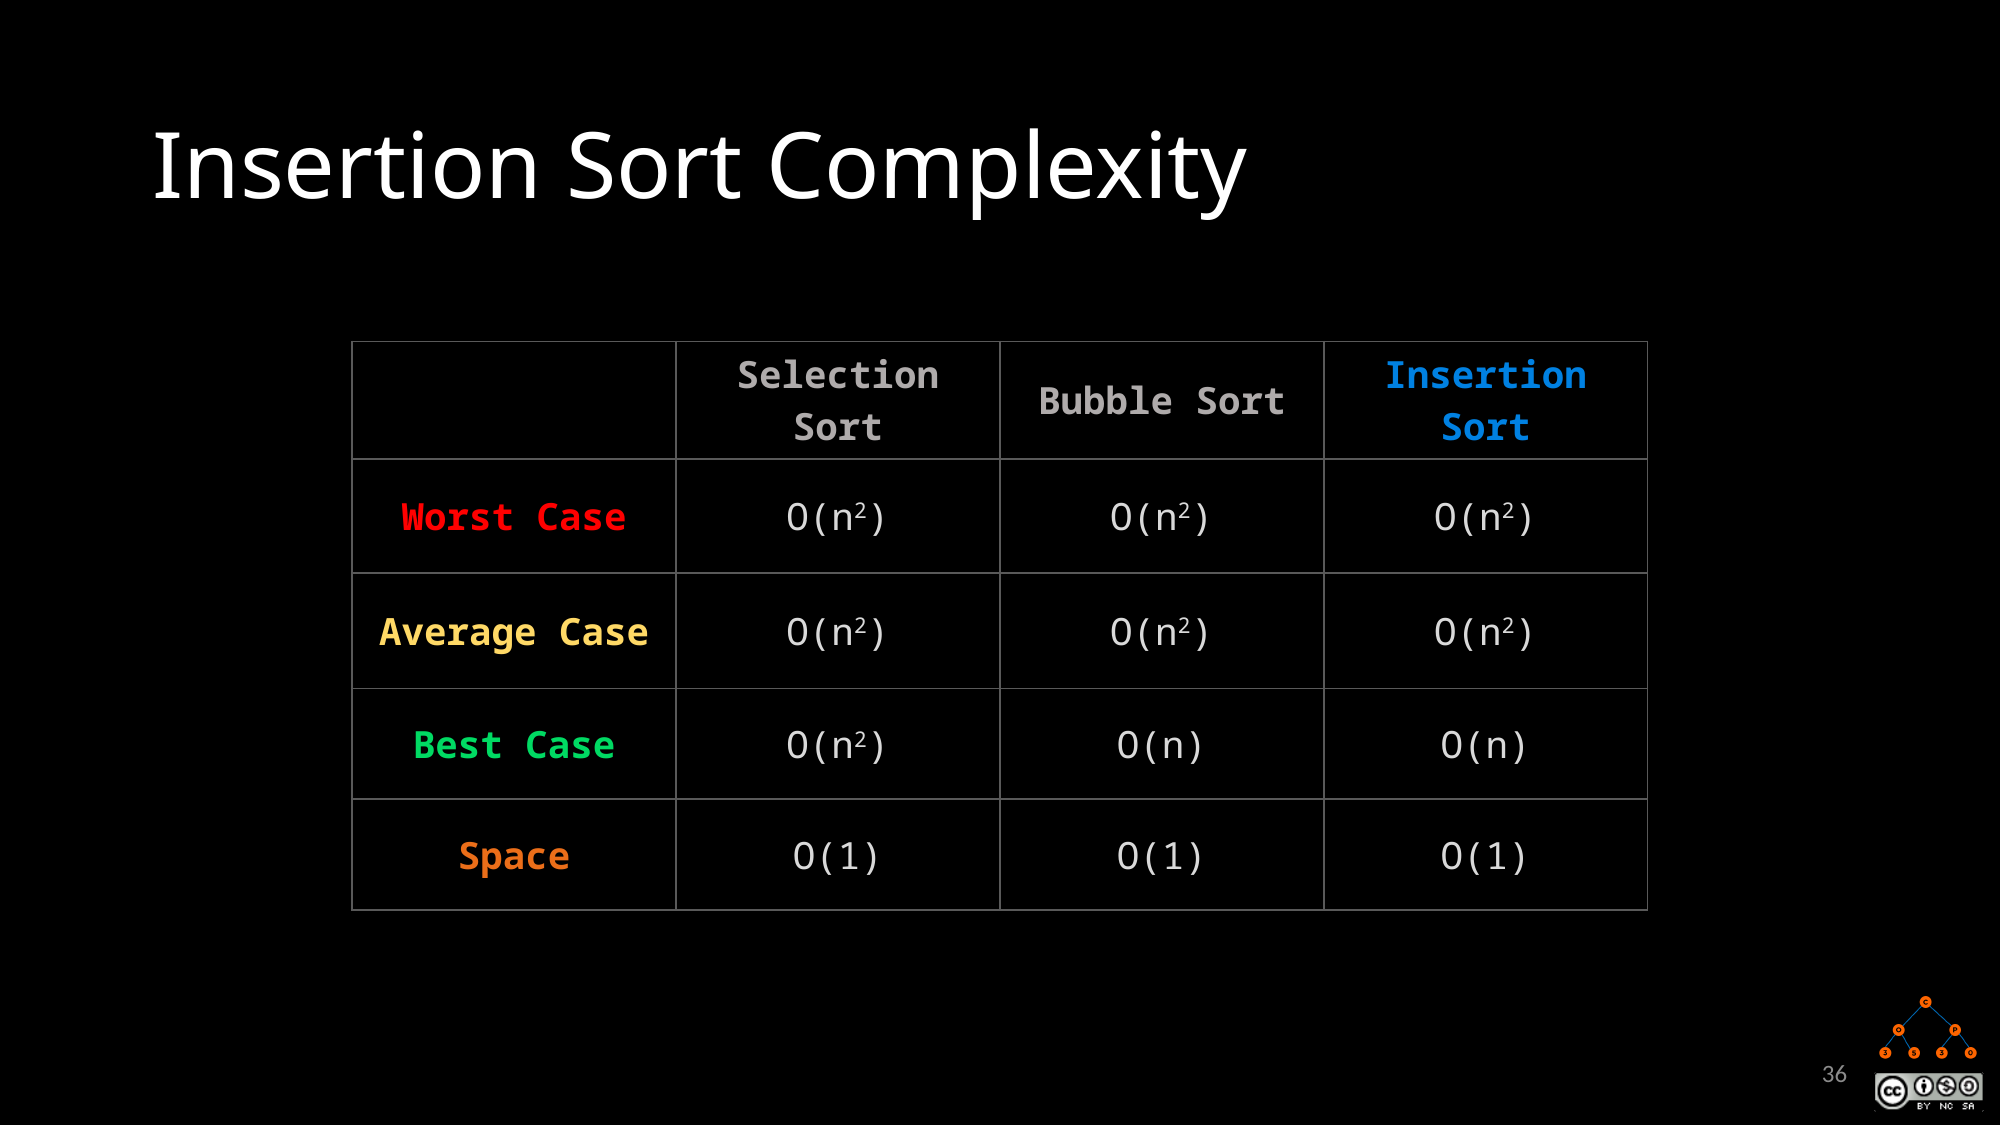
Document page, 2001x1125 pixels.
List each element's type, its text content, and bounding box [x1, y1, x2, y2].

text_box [1859, 988, 1998, 1112]
table_header Bubble Sort [1001, 342, 1323, 458]
table_cell O(n) [1001, 689, 1323, 798]
table_cell Worst Case [353, 460, 675, 572]
table_cell Average Case [353, 574, 675, 688]
table_cell O(1) [1325, 800, 1647, 909]
table_cell O(n2) [677, 689, 999, 798]
table_header Selection Sort [677, 342, 999, 458]
table_cell O(n2) [1325, 574, 1647, 688]
table_cell O(n) [1325, 689, 1647, 798]
table_header Insertion Sort [1325, 342, 1647, 458]
table_cell O(1) [1001, 800, 1323, 909]
table_cell O(n2) [1001, 460, 1323, 572]
table_cell O(n2) [1001, 574, 1323, 688]
title Insertion Sort Complexity [137, 59, 1863, 278]
slide_number 36 [1412, 1042, 1859, 1103]
table_cell O(1) [677, 800, 999, 909]
table_cell O(n2) [677, 574, 999, 688]
table_cell O(n2) [677, 460, 999, 572]
table_header [353, 342, 675, 458]
table_cell O(n2) [1325, 460, 1647, 572]
table_cell Best Case [353, 689, 675, 798]
table_cell Space [353, 800, 675, 909]
